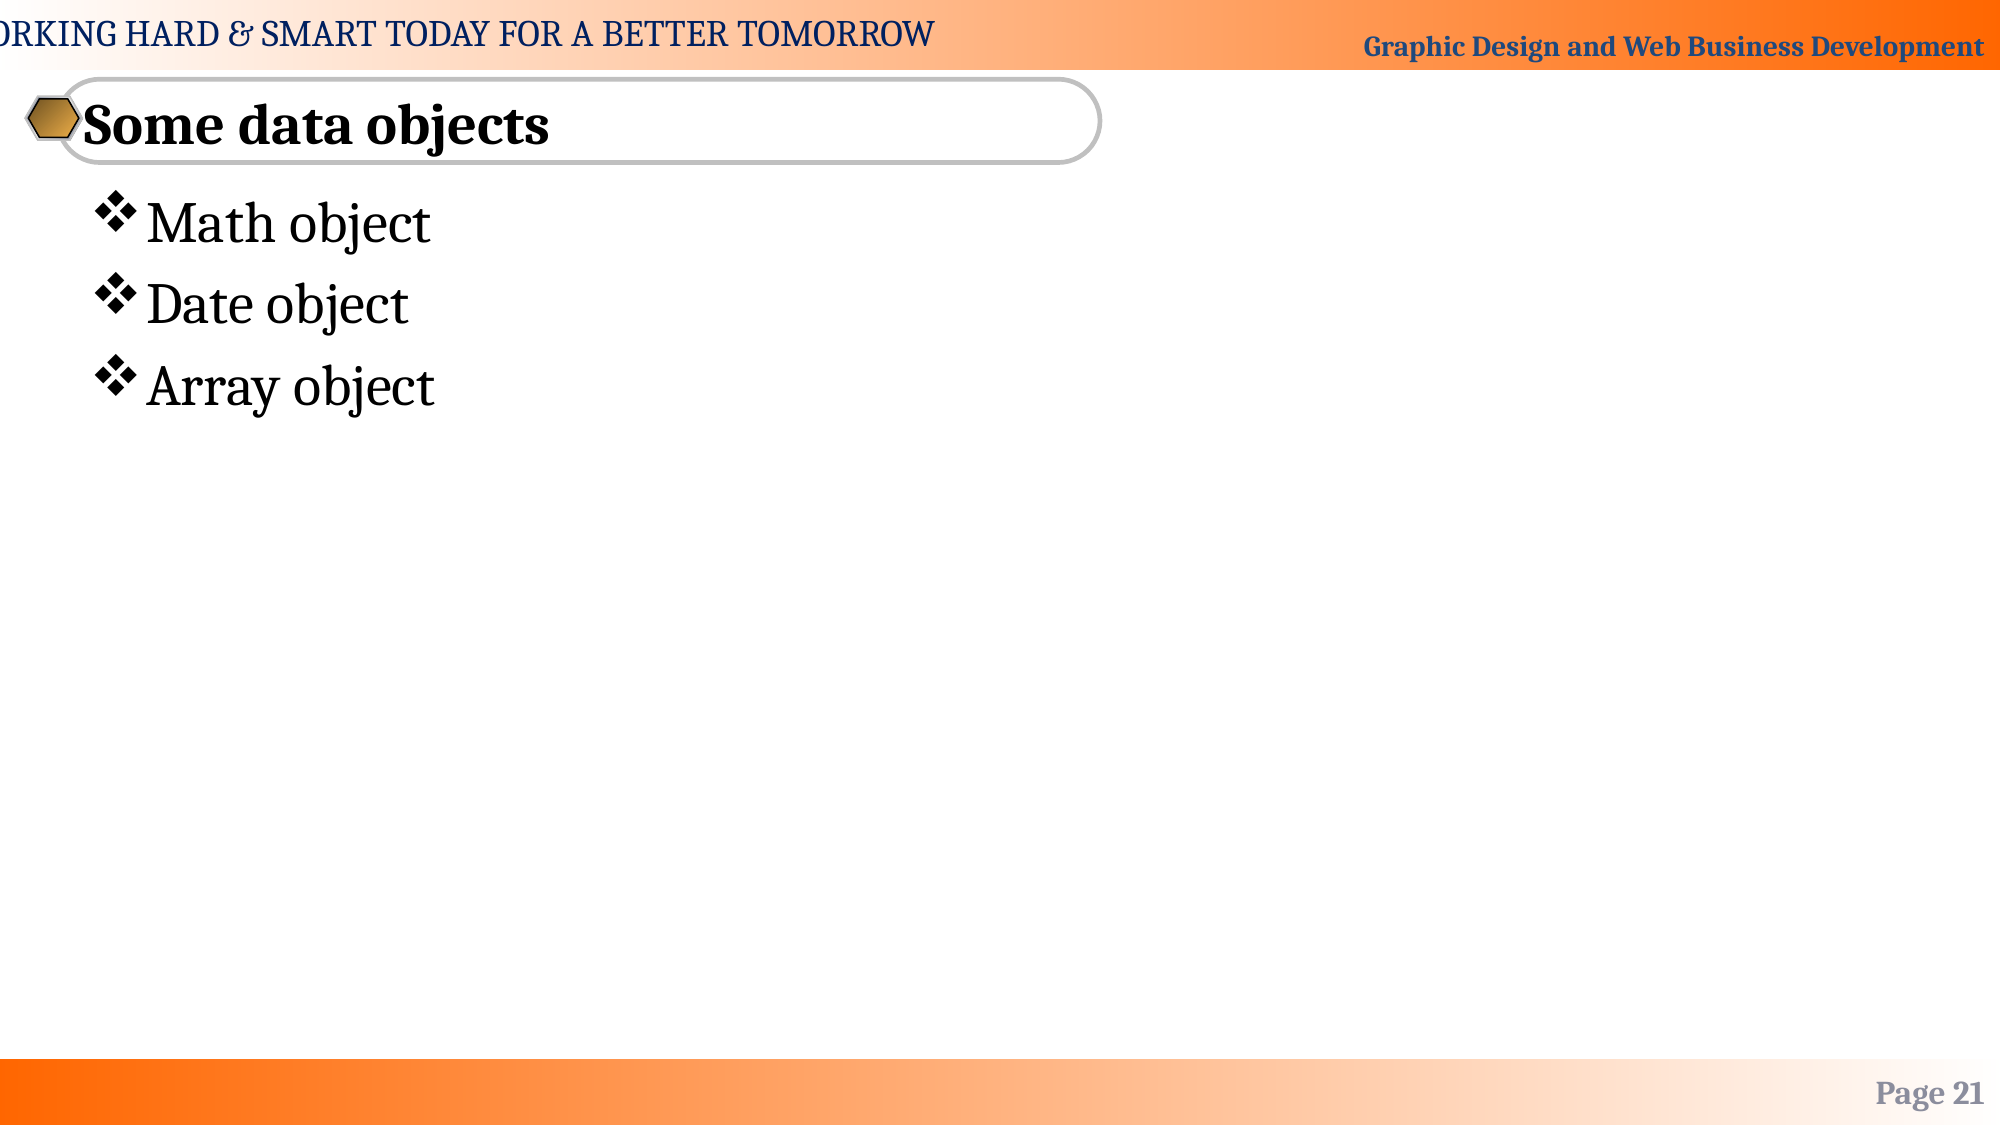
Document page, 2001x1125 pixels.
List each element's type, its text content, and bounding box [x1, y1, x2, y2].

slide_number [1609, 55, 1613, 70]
text_box Math object Date object Array object [74, 176, 1950, 1038]
slide_number Page 21 [1533, 1060, 2000, 1121]
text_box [24, 78, 1101, 163]
slide_number Page 2 [1609, 0, 1613, 36]
